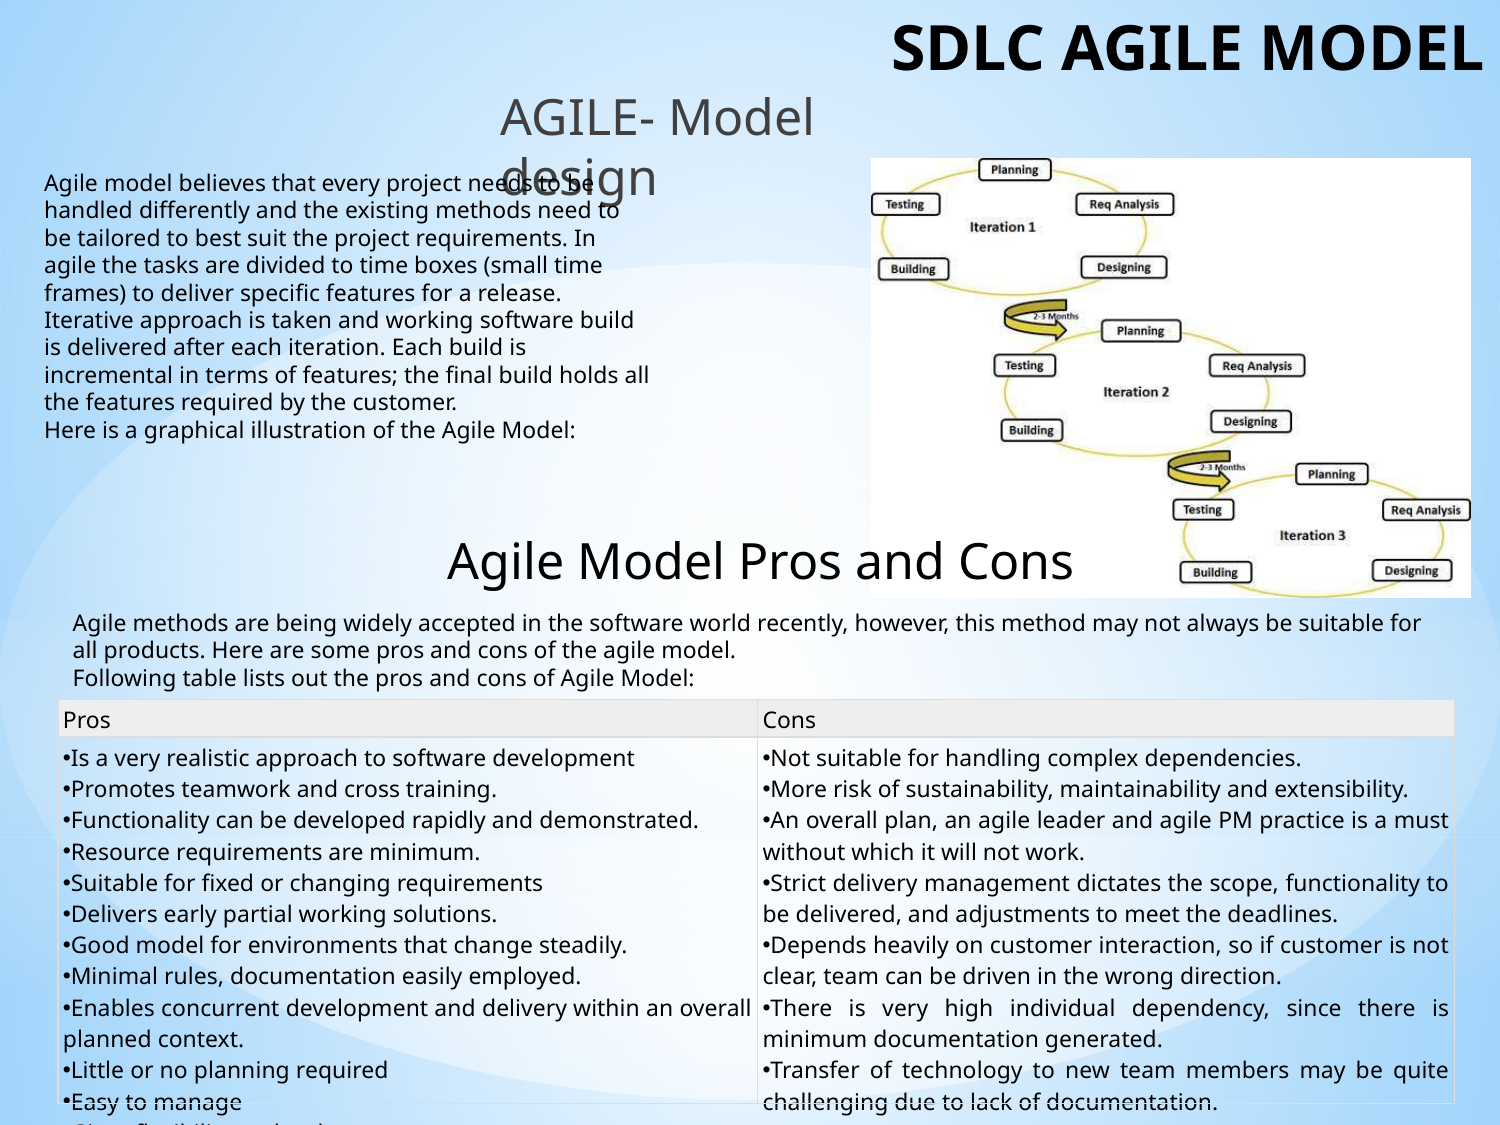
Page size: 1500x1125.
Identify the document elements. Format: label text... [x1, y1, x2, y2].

table_cell Is a very realistic approach to software development Promotes teamwork and cross training. Functionality can be developed rapidly and demonstrated. Resource requirements are minimum. Suitable for fixed or changing requirements Delivers early partial working solutions. Good model for environments that change steadily. Minimal rules, documentation easily employed. Enables concurrent development and delivery within an overall planned context. Little or no planning required Easy to manage Gives flexibility to developers [59, 738, 757, 1103]
picture [870, 158, 1471, 599]
text_box Agile methods are being widely accepted in the software world recently, however, this method may not always be suitable for all products. Here are some pros and cons of the agile model. Following table lists out the pros and cons of Agile Model: [57, 601, 1455, 699]
table_header Cons [758, 700, 1454, 736]
list AGILE- Model design [478, 78, 975, 149]
text_box Agile model believes that every project needs to be handled differently and the existing methods need to be tailored to best suit the project requirements. In agile the tasks are divided to time boxes (small time frames) to deliver specific features for a release. Iterative approach is taken and working software build is delivered after each iteration. Each build is incremental in terms of features; the final build holds all the features required by the customer. Here is a graphical illustration of the Agile Model: [29, 160, 668, 451]
table_cell Not suitable for handling complex dependencies. More risk of sustainability, maintainability and extensibility. An overall plan, an agile leader and agile PM practice is a must without which it will not work. Strict delivery management dictates the scope, functionality to be delivered, and adjustments to meet the deadlines. Depends heavily on customer interaction, so if customer is not clear, team can be driven in the wrong direction. There is very high individual dependency, since there is minimum documentation generated. Transfer of technology to new team members may be quite challenging due to lack of documentation. [758, 738, 1454, 1103]
text_box Agile Model Pros and Cons [433, 522, 865, 597]
title SDLC AGILE MODEL [781, 0, 1500, 94]
table_header Pros [59, 700, 757, 736]
